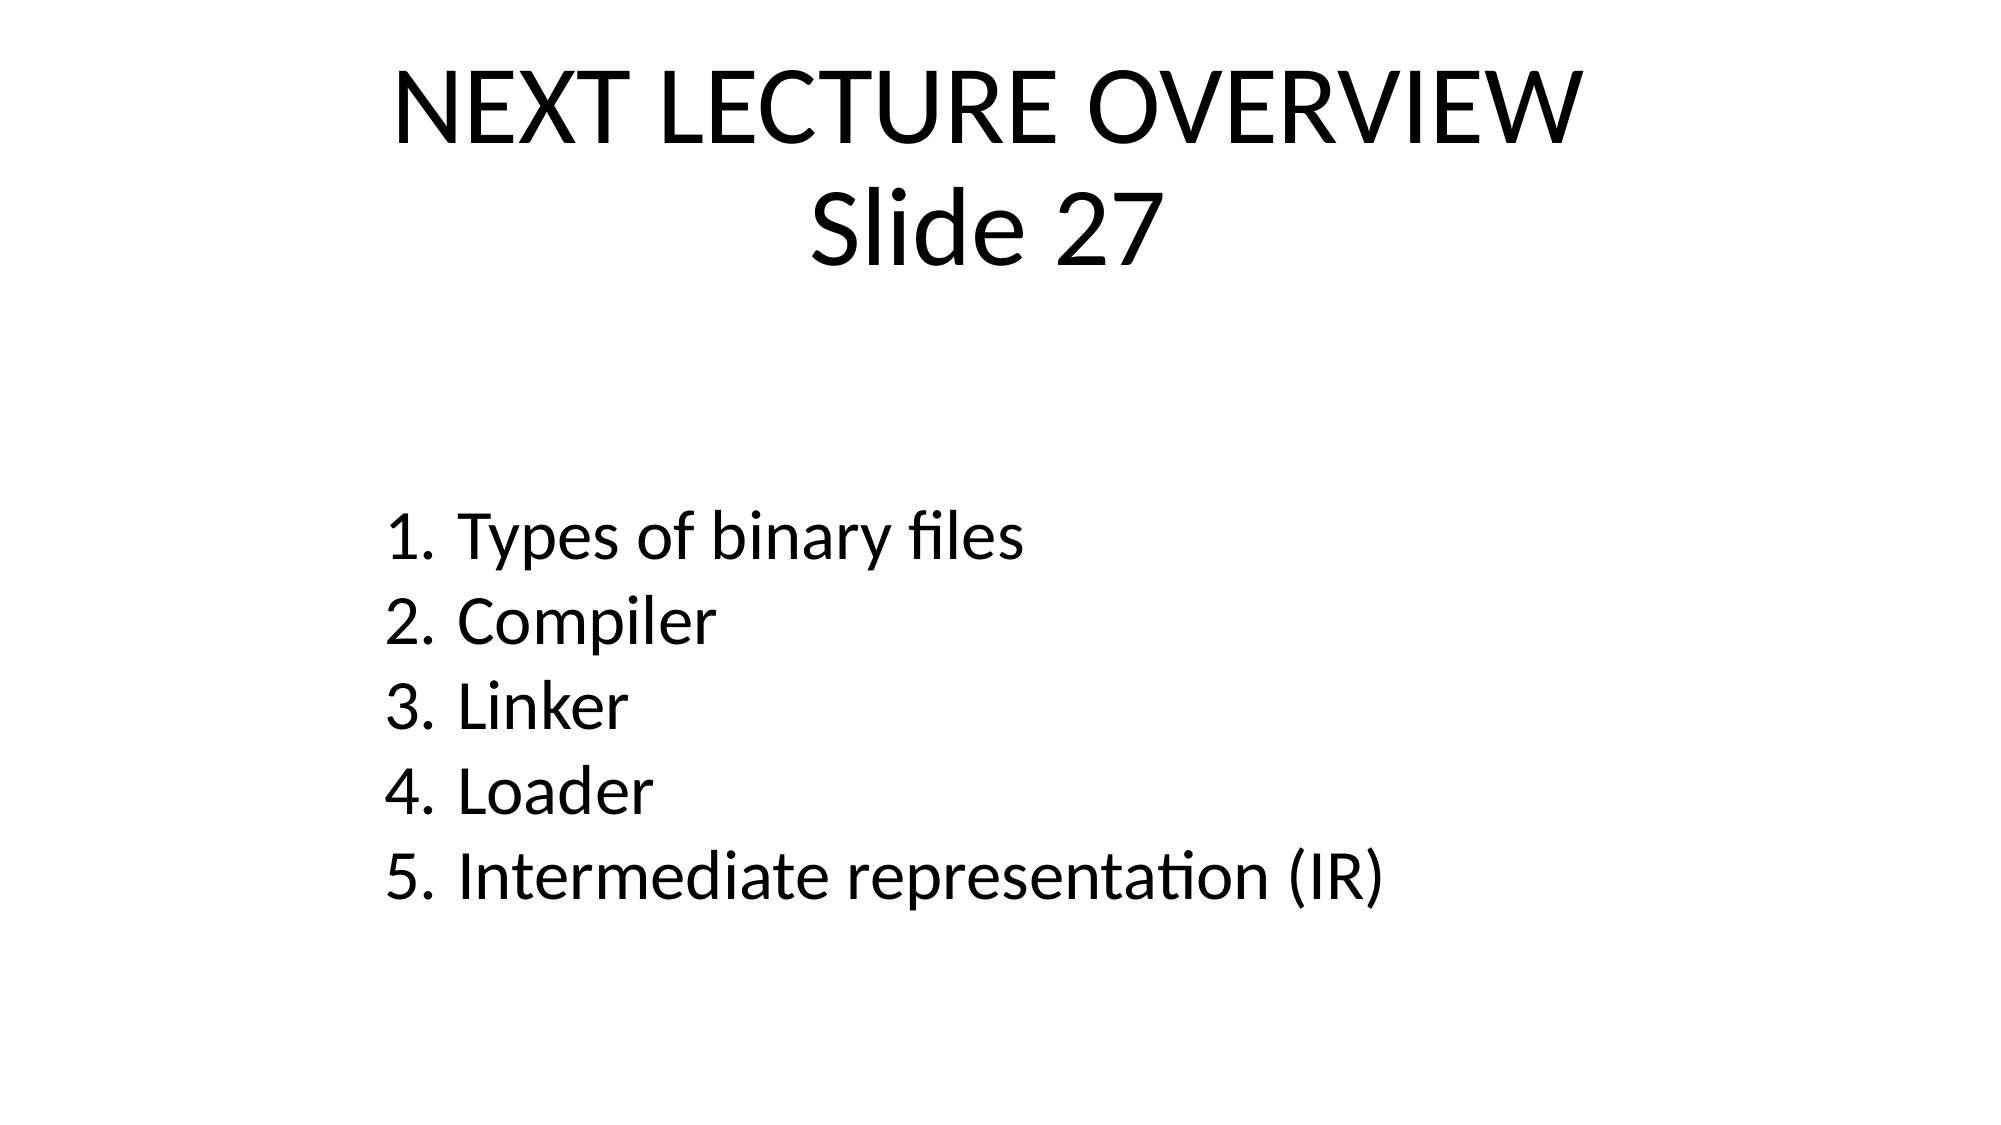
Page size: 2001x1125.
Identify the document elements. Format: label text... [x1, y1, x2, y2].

text_box Types of binary files Compiler Linker Loader Intermediate representation (IR) [367, 473, 1633, 929]
title NEXT LECTURE OVERVIEW Slide 27 [125, 59, 1851, 277]
